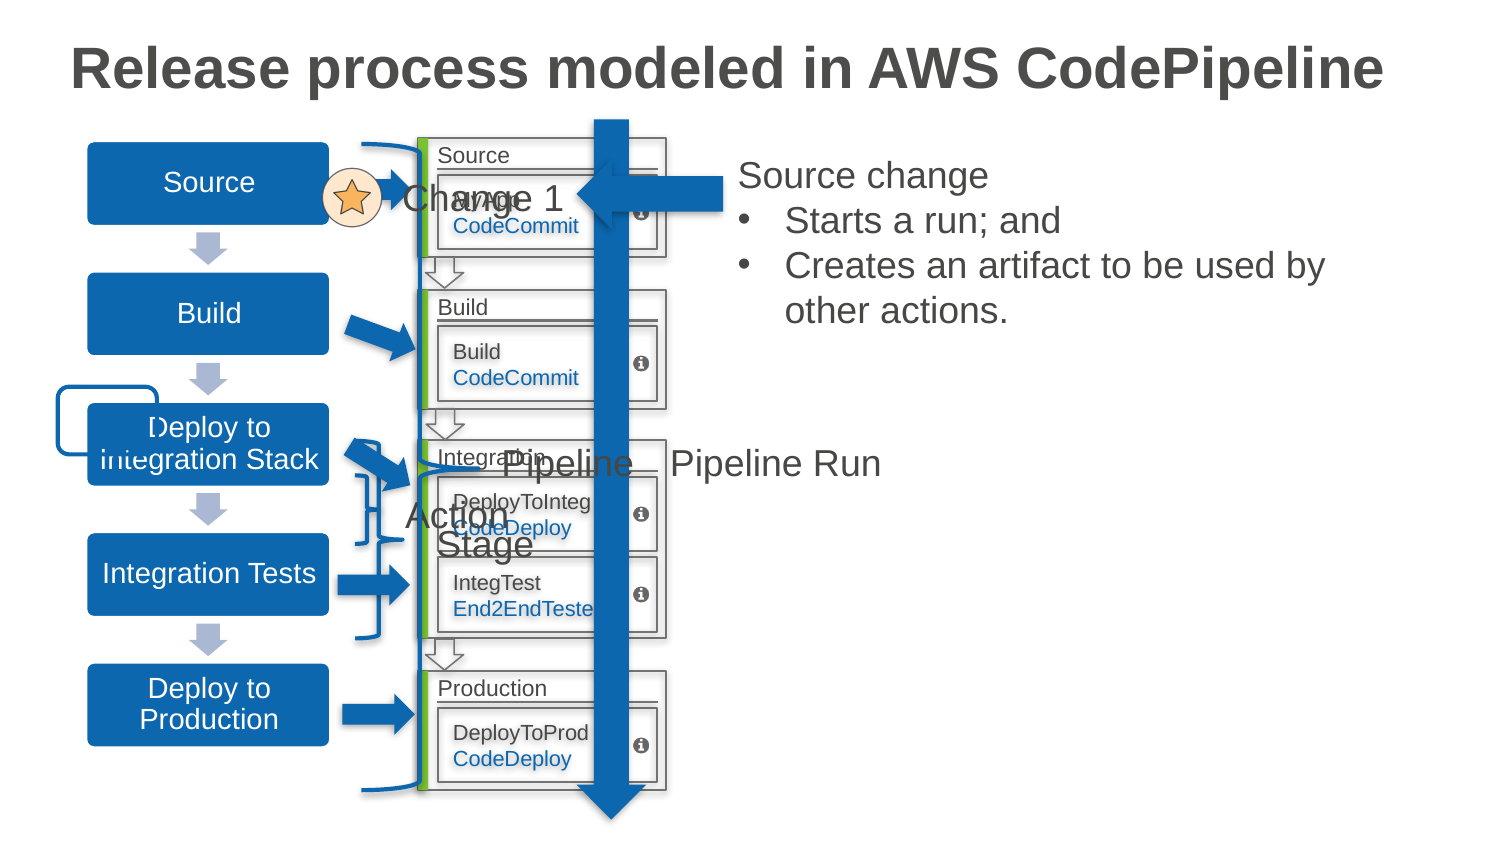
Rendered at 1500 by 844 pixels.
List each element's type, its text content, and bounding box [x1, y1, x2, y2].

title Release process modeled in AWS CodePipeline [55, 22, 1433, 113]
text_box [361, 242, 651, 791]
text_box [361, 143, 575, 160]
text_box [417, 137, 571, 142]
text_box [576, 119, 899, 142]
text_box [576, 143, 1418, 342]
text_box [576, 350, 899, 820]
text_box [655, 440, 720, 639]
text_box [54, 139, 362, 749]
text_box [316, 161, 619, 233]
